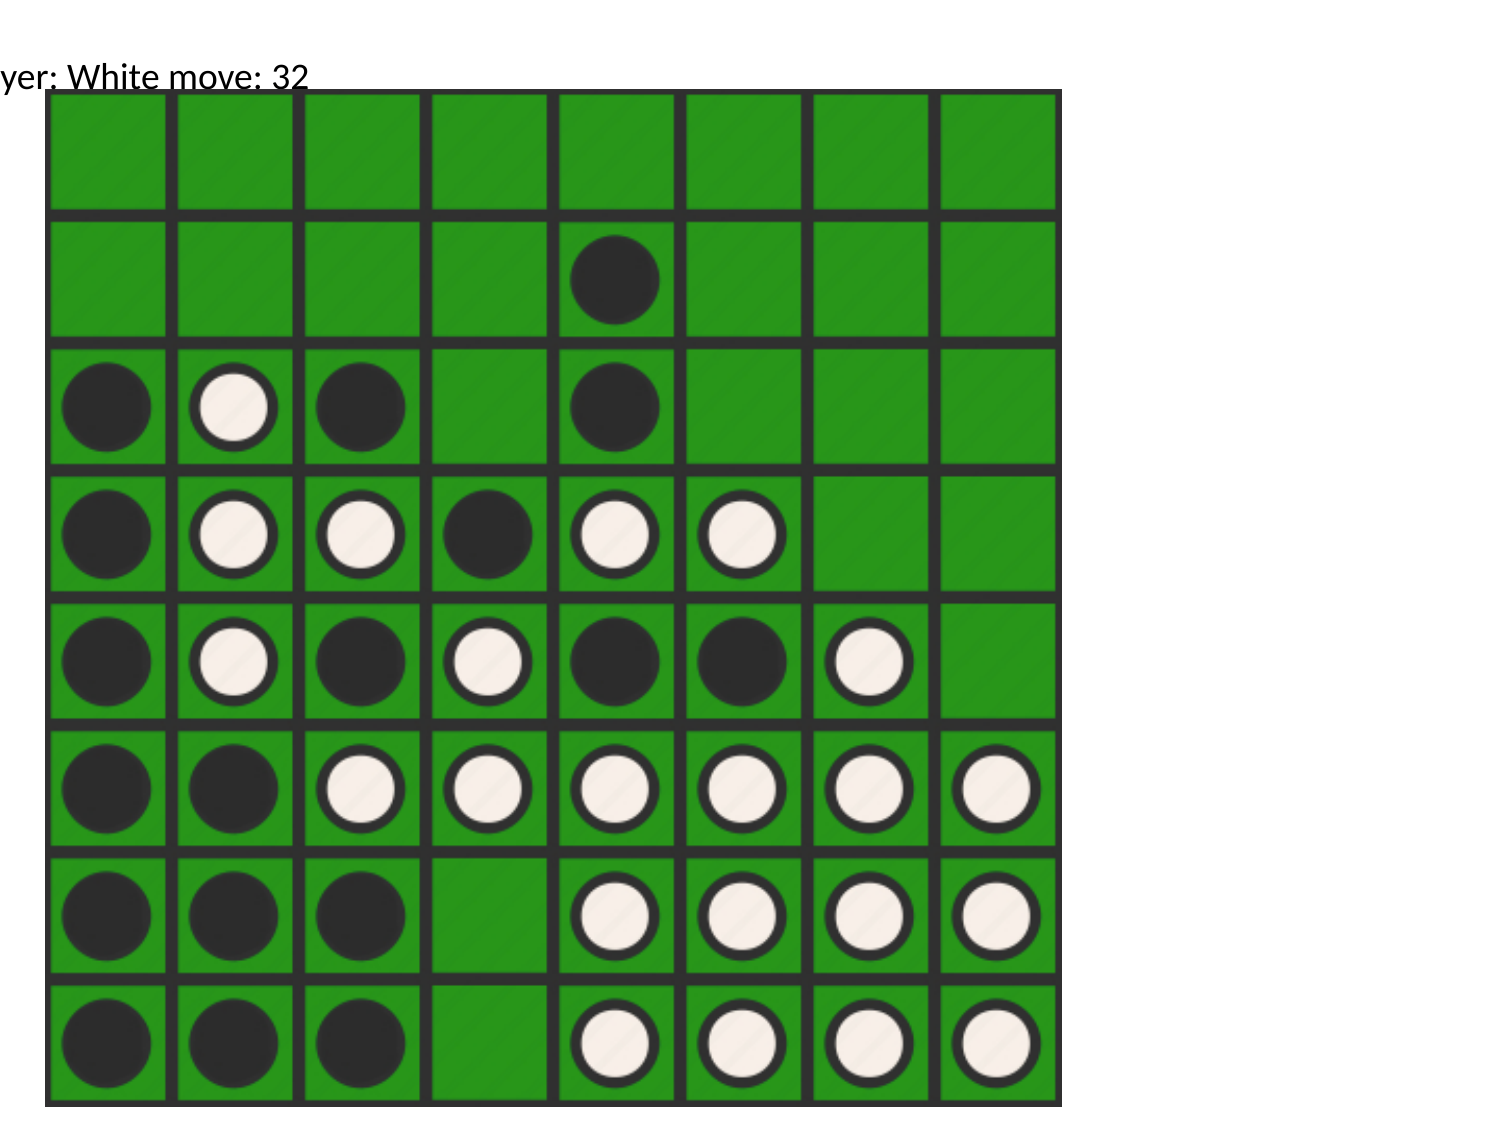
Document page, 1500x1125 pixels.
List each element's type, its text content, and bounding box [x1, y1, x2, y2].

text_box turn: 36 player: White move: 32 [0, 44, 325, 105]
picture [44, 89, 1062, 1107]
